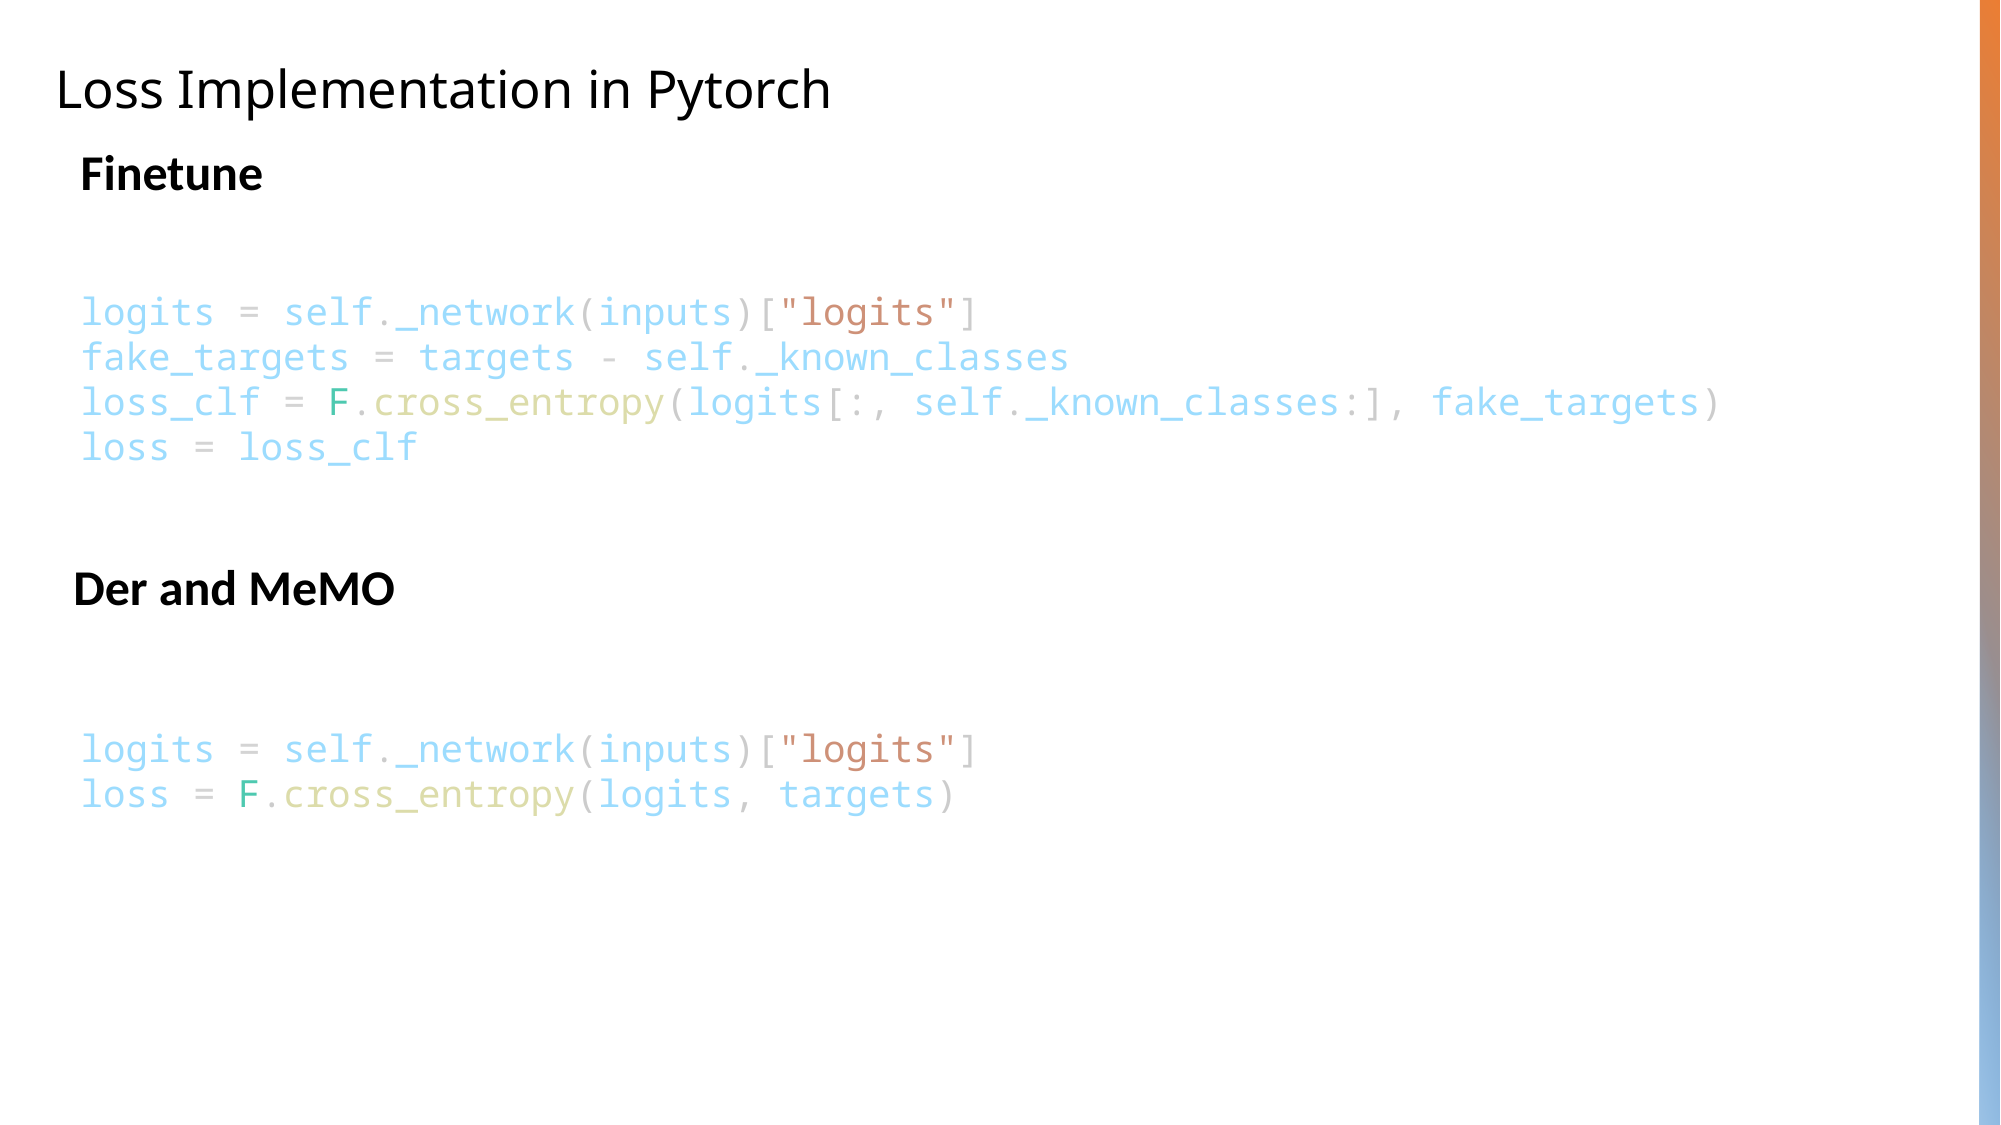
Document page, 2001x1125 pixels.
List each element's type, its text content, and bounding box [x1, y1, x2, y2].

text_box Finetune [65, 133, 318, 209]
text_box logits = self._network(inputs)["logits"] fake_targets = targets - self._known_classes loss_clf = F.cross_entropy(logits[:, self._known_classes:], fake_targets) loss = loss_clf [65, 280, 1791, 476]
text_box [1979, 0, 2000, 1125]
text_box Loss Implementation in Pytorch [40, 55, 1766, 128]
text_box logits = self._network(inputs)["logits"] loss = F.cross_entropy(logits, targets) [65, 717, 1067, 823]
text_box Der and MeMO [58, 548, 410, 624]
